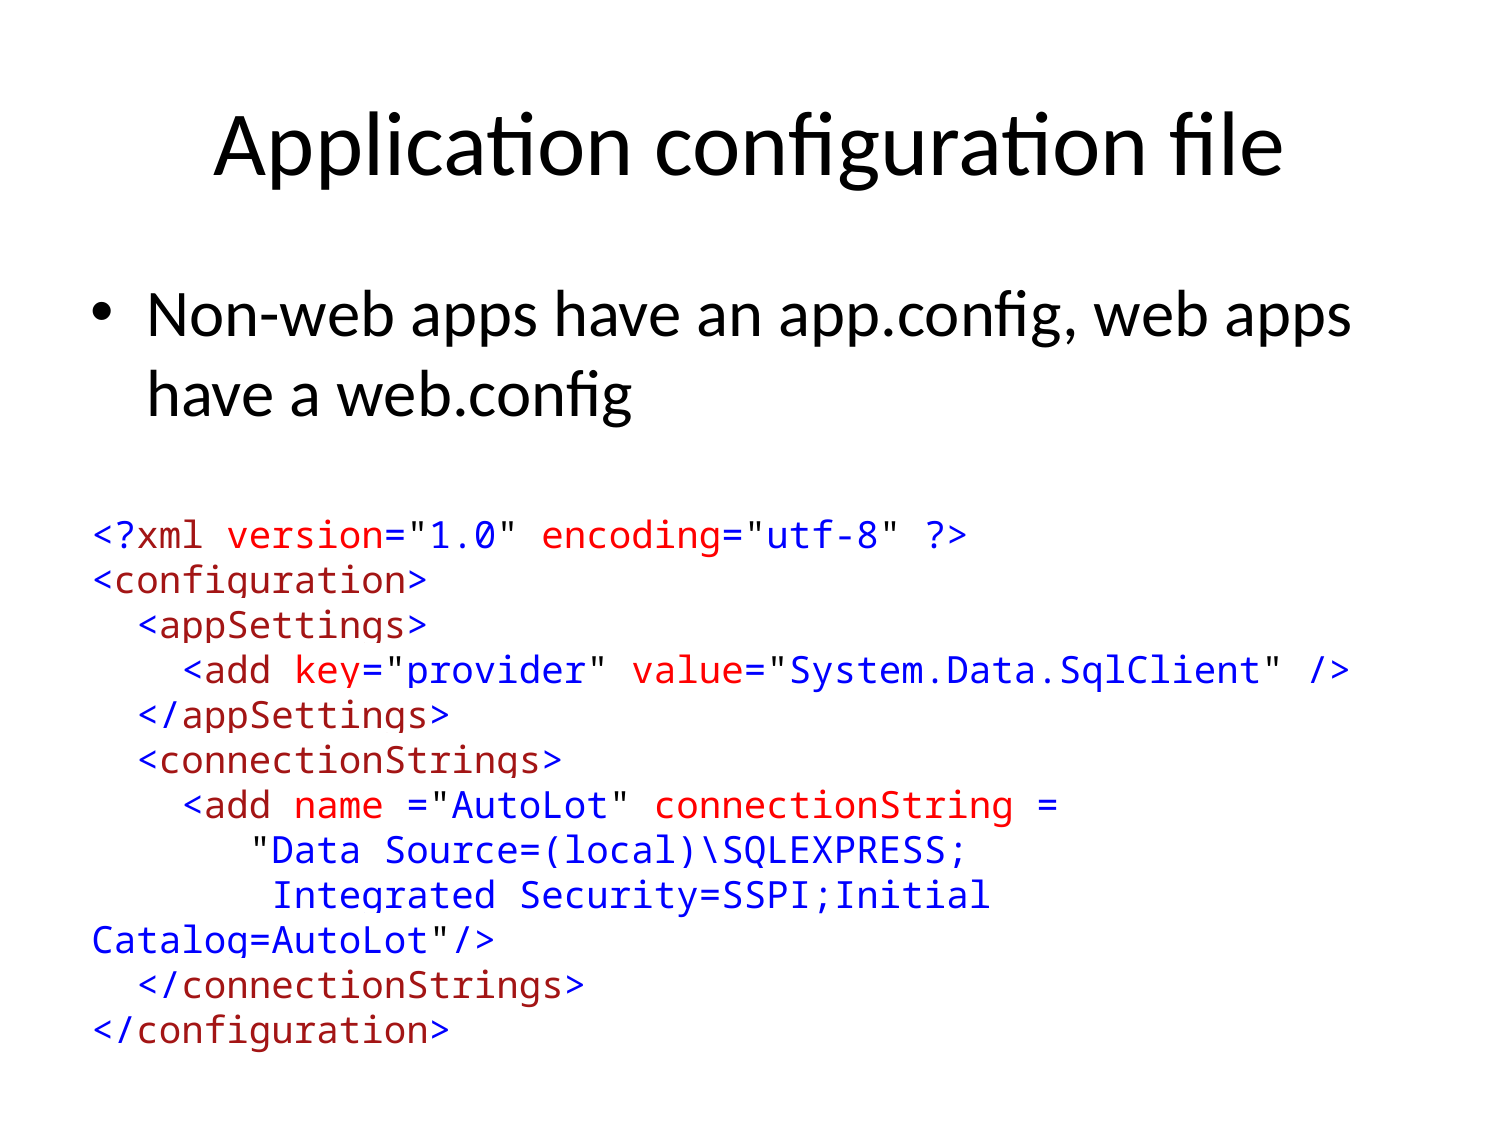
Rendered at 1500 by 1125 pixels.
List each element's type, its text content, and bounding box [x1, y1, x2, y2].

title Application configuration file [75, 45, 1425, 233]
list Non-web apps have an app.config, web apps have a web.config [75, 262, 1425, 516]
text_box <?xml version="1.0" encoding="utf-8" ?> <configuration> <appSettings> <add key="provider" value="System.Data.SqlClient" /> </appSettings> <connectionStrings> <add name ="AutoLot" connectionString = "Data Source=(local)\SQLEXPRESS; Integrated Security=SSPI;Initial Catalog=AutoLot"/> </connectionStrings> </configuration> [76, 503, 1424, 1059]
